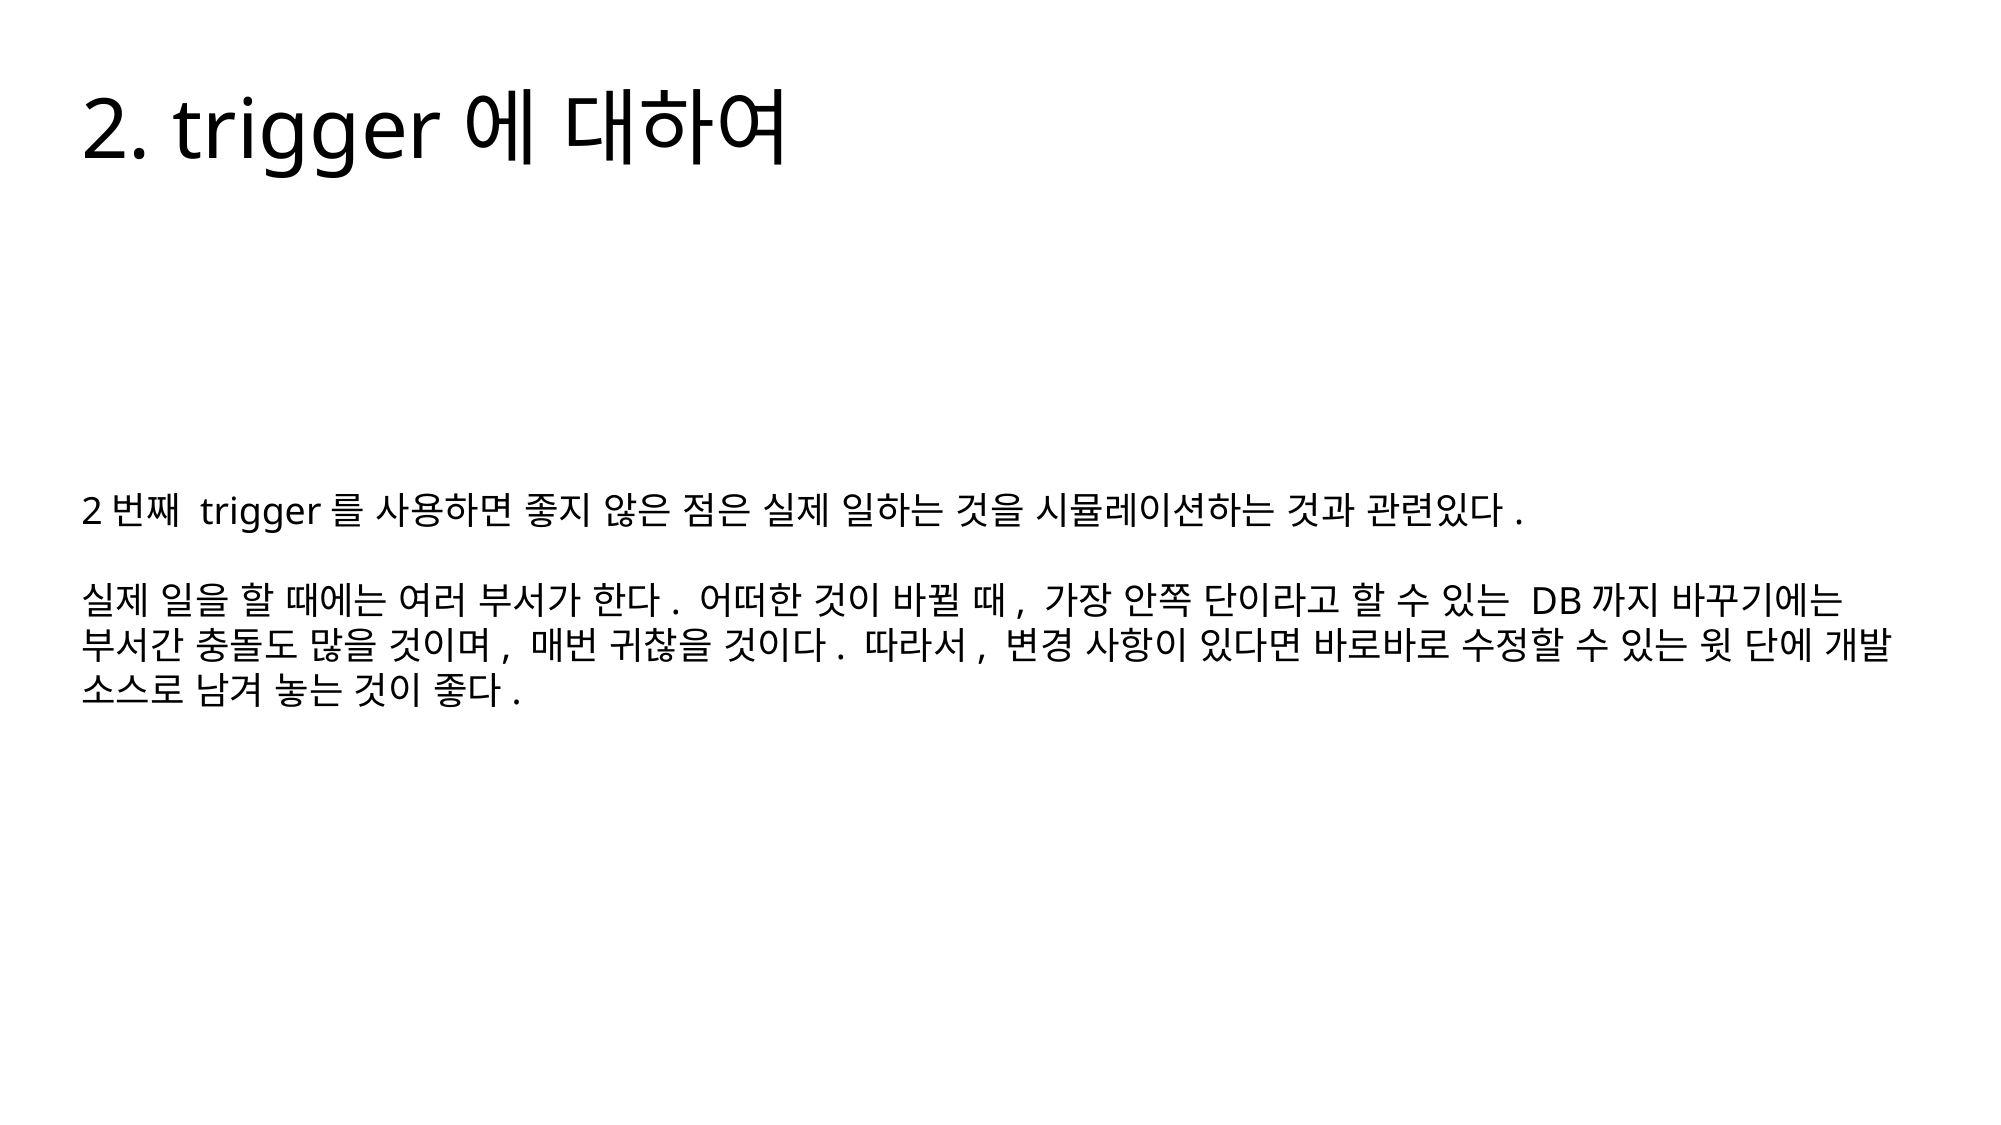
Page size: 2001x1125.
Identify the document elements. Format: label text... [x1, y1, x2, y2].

text_box 2. trigger에 대하여 [66, 68, 982, 183]
text_box 2번째 trigger를 사용하면 좋지 않은 점은 실제 일하는 것을 시뮬레이션하는 것과 관련있다. 실제 일을 할 때에는 여러 부서가 한다. 어떠한 것이 바뀔 때, 가장 안쪽 단이라고 할 수 있는 DB까지 바꾸기에는 부서간 충돌도 많을 것이며, 매번 귀찮을 것이다. 따라서, 변경 사항이 있다면 바로바로 수정할 수 있는 윗 단에 개발 소스로 남겨 놓는 것이 좋다. [66, 479, 1960, 720]
